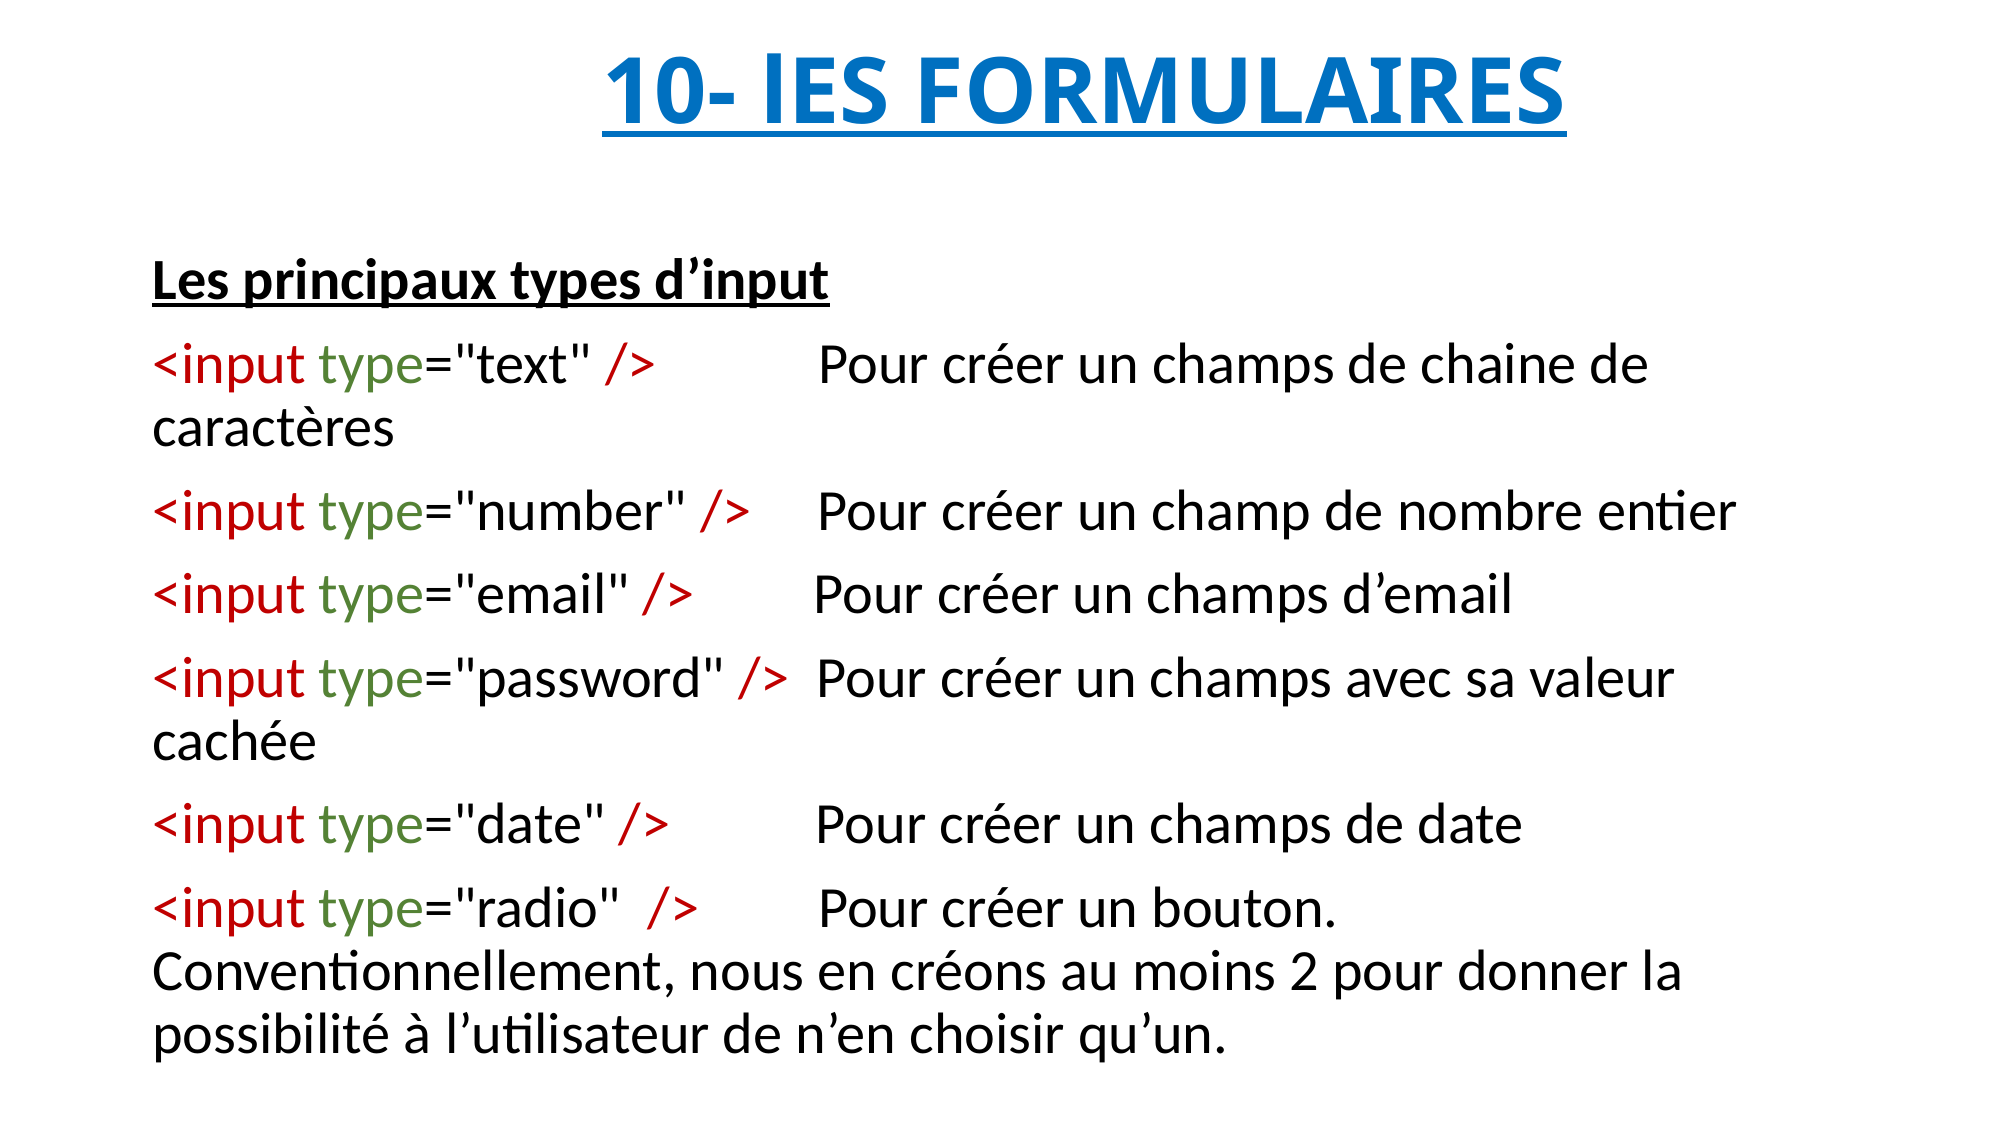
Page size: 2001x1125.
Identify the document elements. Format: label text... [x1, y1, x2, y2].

list Les principaux types d’input <input type="text" /> Pour créer un champs de chaine de caractères <input type="number" /> Pour créer un champ de nombre entier <input type="email" /> Pour créer un champs d’email <input type="password" /> Pour créer un champs avec sa valeur cachée <input type="date" /> Pour créer un champs de date <input type="radio" /> Pour créer un bouton. Conventionnellement, nous en créons au moins 2 pour donner la possibilité à l’utilisateur de n’en choisir qu’un. [137, 151, 1863, 1125]
title 10- lES FORMULAIRES [137, 15, 1863, 151]
